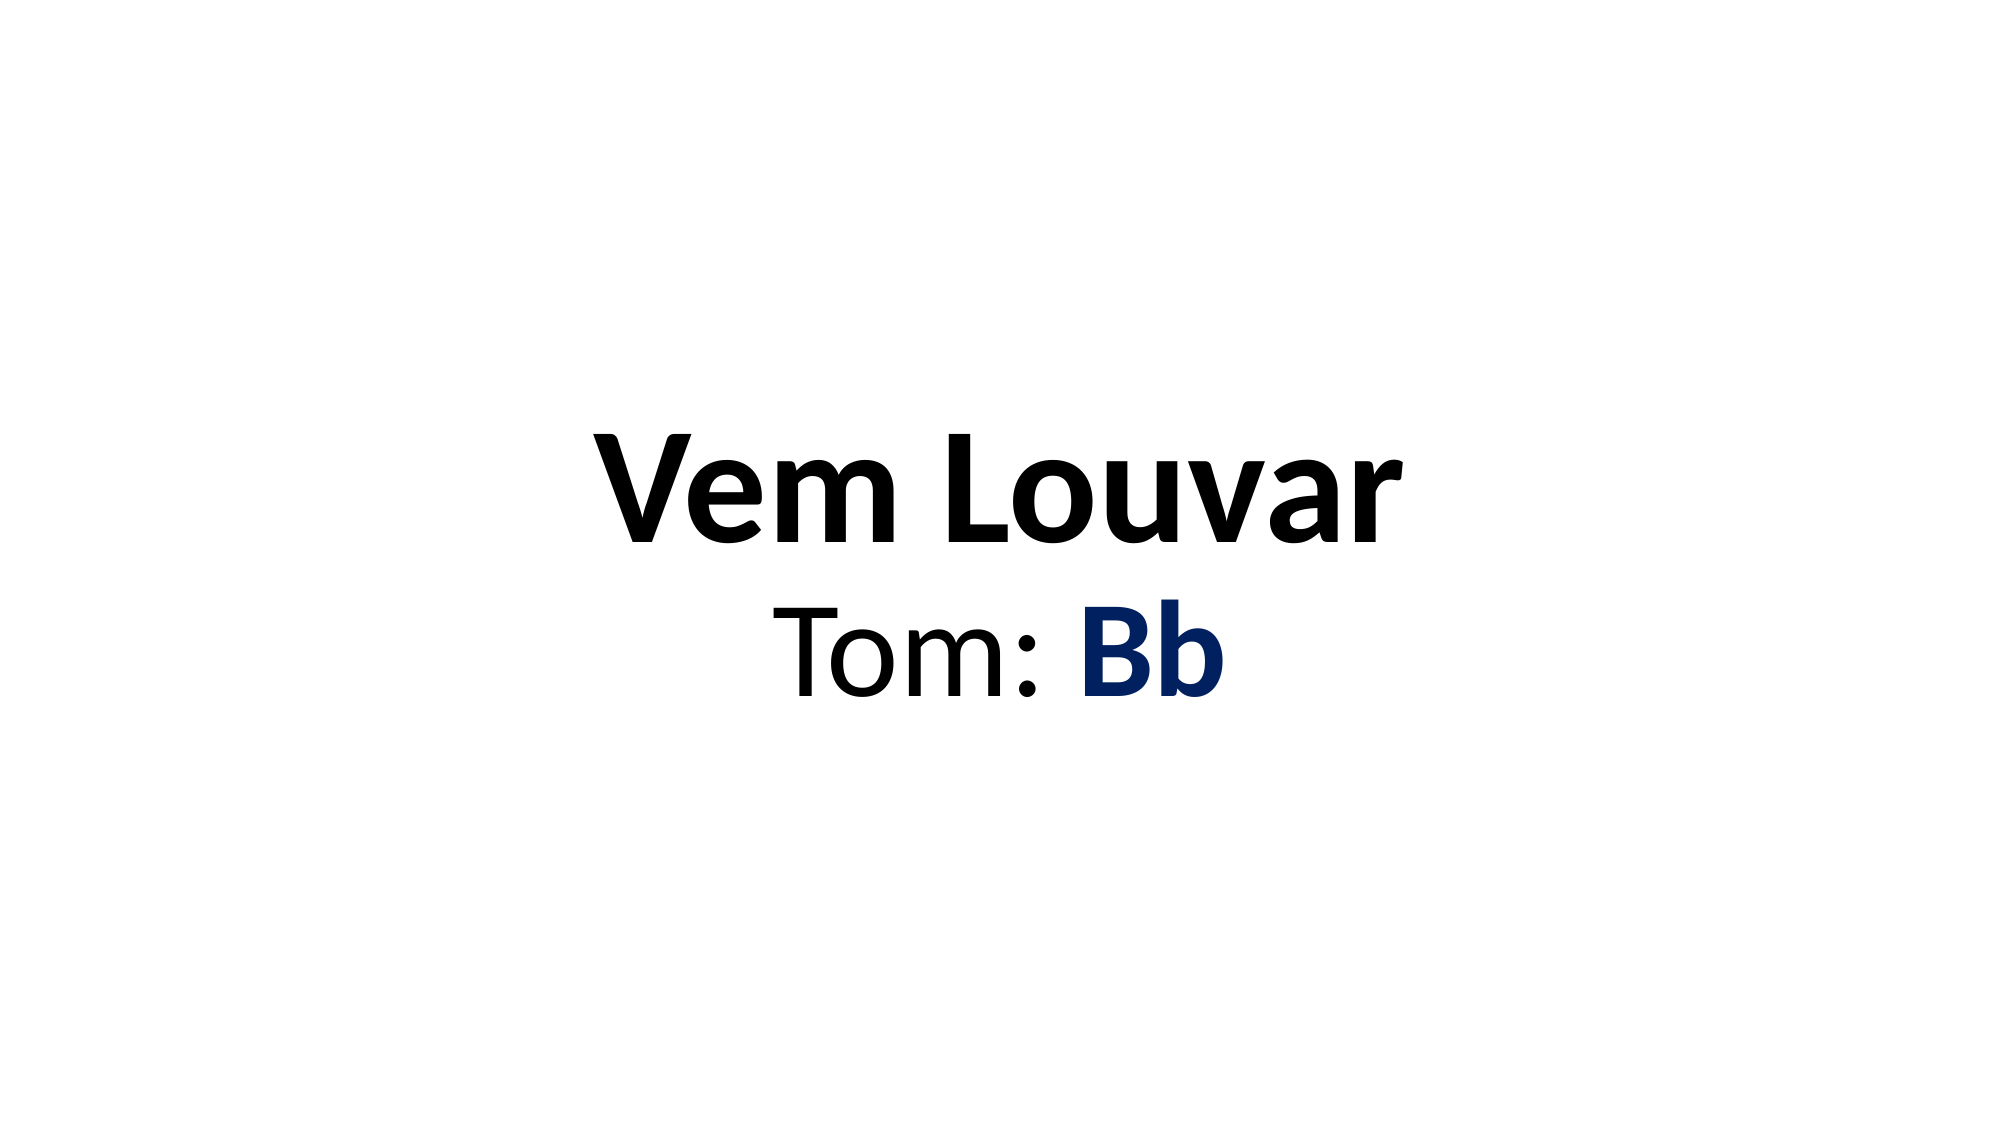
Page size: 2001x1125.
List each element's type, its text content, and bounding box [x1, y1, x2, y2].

title Vem Louvar Tom: Bb [0, 0, 2000, 1125]
